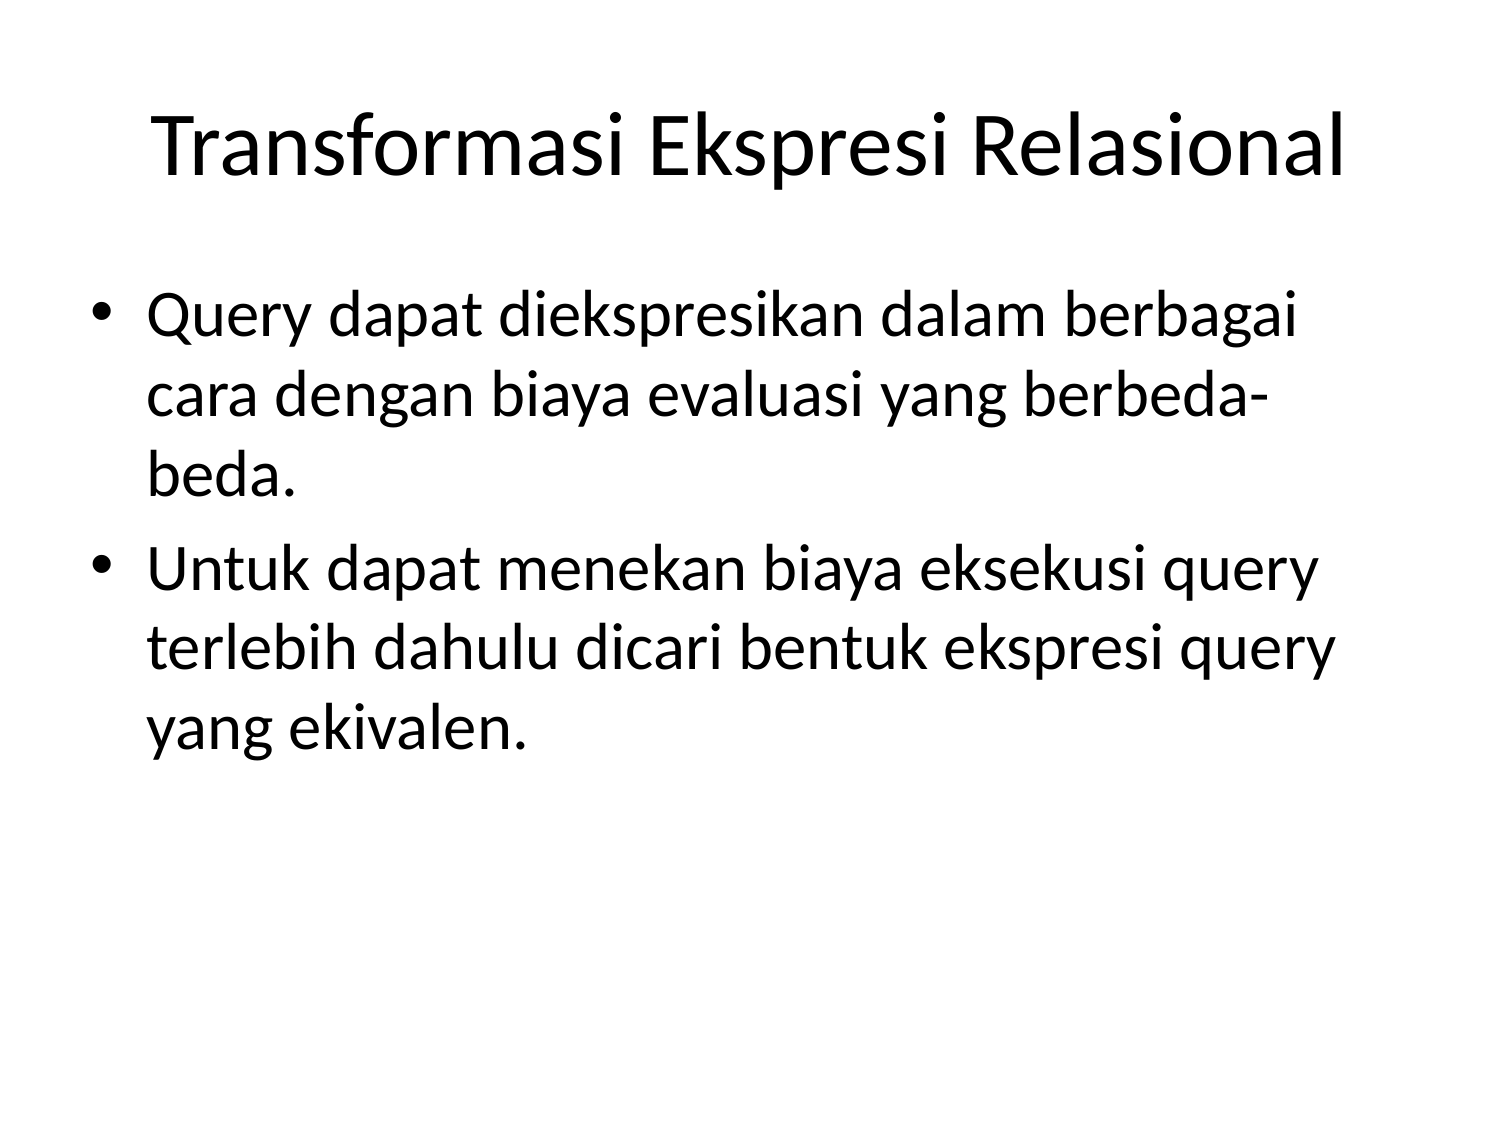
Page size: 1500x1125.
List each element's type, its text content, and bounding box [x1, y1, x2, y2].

title Transformasi Ekspresi Relasional [75, 45, 1425, 233]
list Query dapat diekspresikan dalam berbagai cara dengan biaya evaluasi yang berbeda-beda. Untuk dapat menekan biaya eksekusi query terlebih dahulu dicari bentuk ekspresi query yang ekivalen. [75, 262, 1425, 1005]
